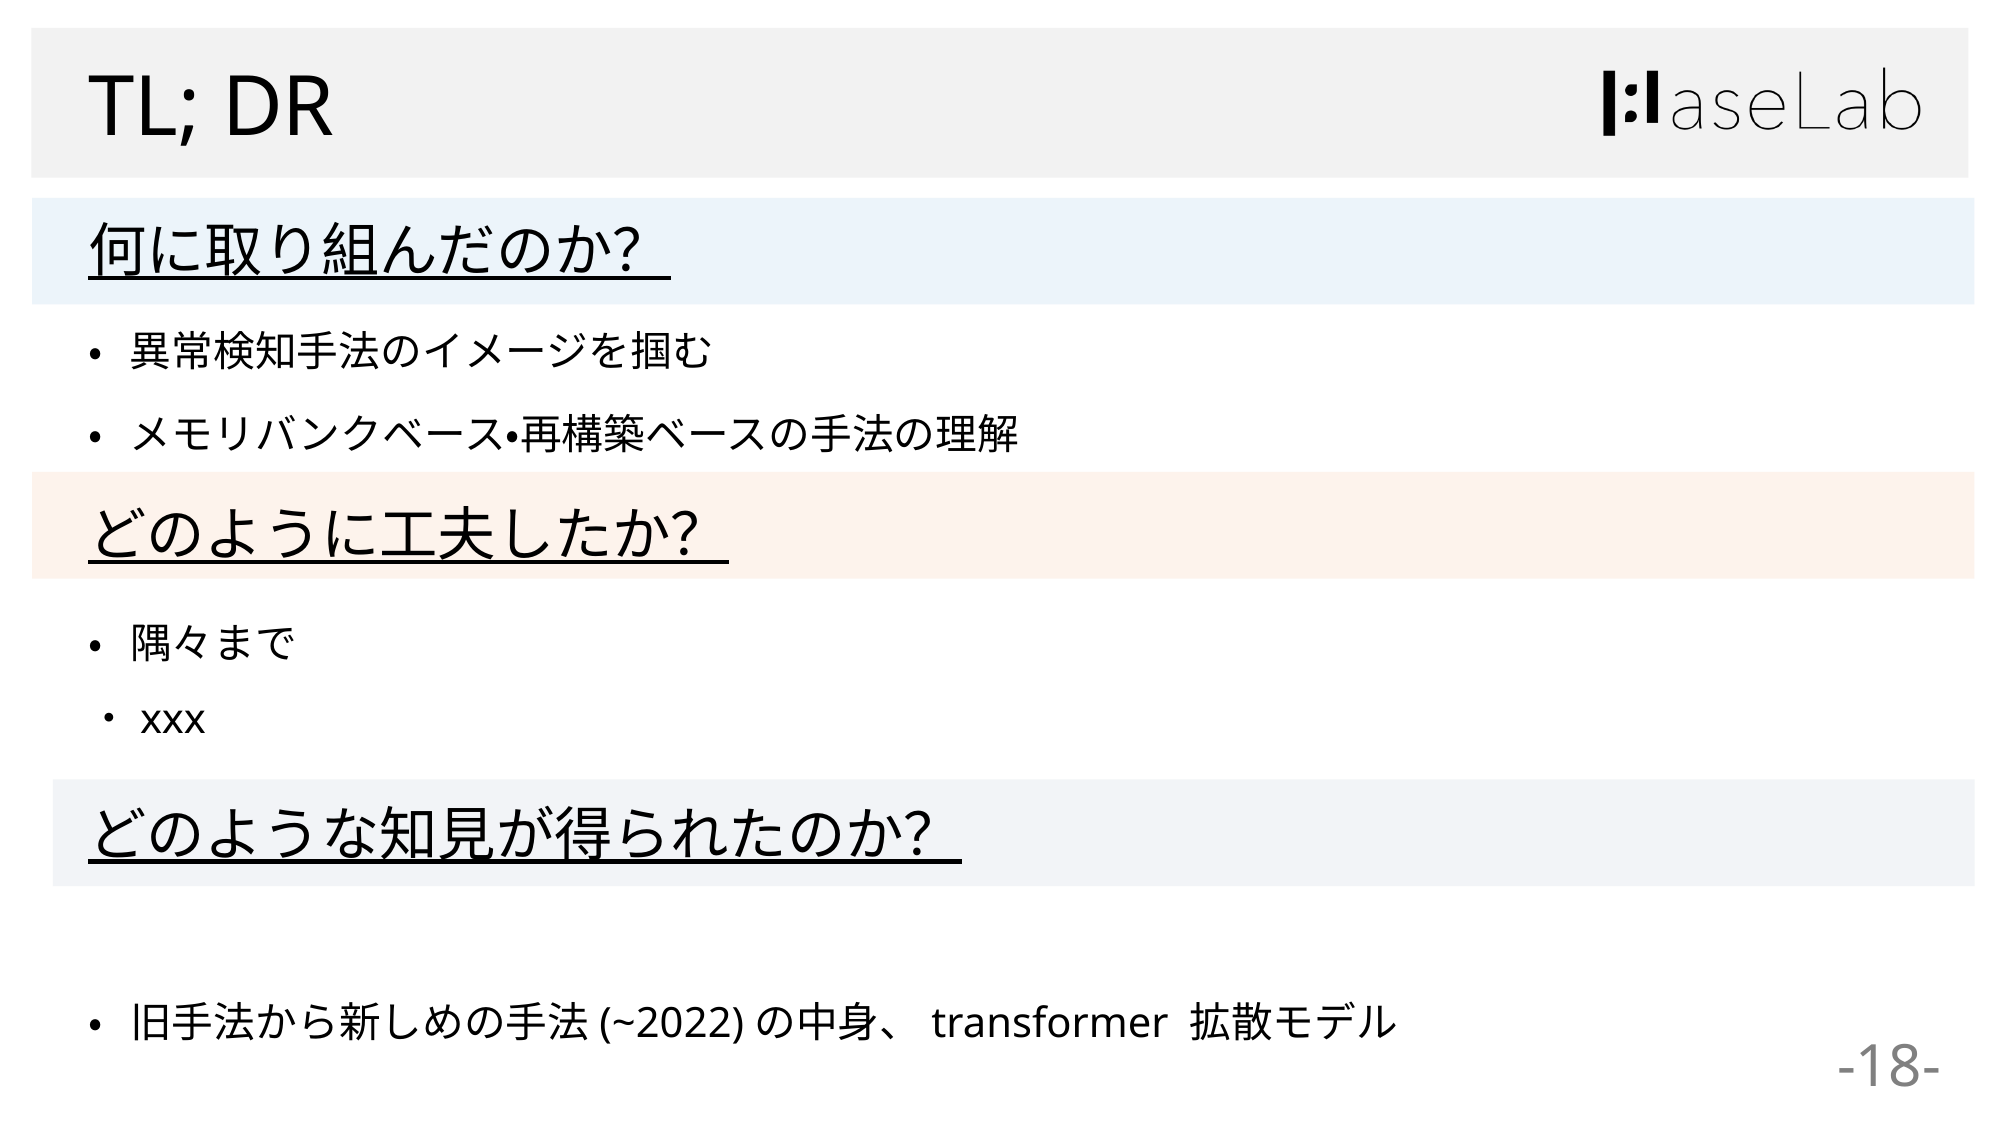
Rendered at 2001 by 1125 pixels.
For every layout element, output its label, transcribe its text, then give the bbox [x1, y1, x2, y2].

text_box ・メモリバンクベース・再構築ベースの手法の理解 [73, 400, 1927, 466]
text_box ・xxx [73, 684, 1519, 750]
text_box どのような知見が得られたのか？ [73, 789, 1129, 874]
text_box ・異常検知手法のイメージを掴む [73, 317, 1519, 383]
text_box [52, 778, 1976, 887]
text_box 何に取り組んだのか？ [73, 205, 773, 291]
slide_number -18- [1803, 1054, 1975, 1102]
text_box ・隅々まで [73, 609, 1975, 675]
text_box [31, 471, 1975, 580]
text_box ・旧手法から新しめの手法(~2022)の中身、transformer 拡散モデル [73, 988, 1975, 1054]
picture [1597, 45, 1927, 161]
text_box [31, 197, 1975, 306]
text_box TL; DR [73, 44, 1244, 159]
text_box どのように工夫したか？ [73, 489, 840, 575]
